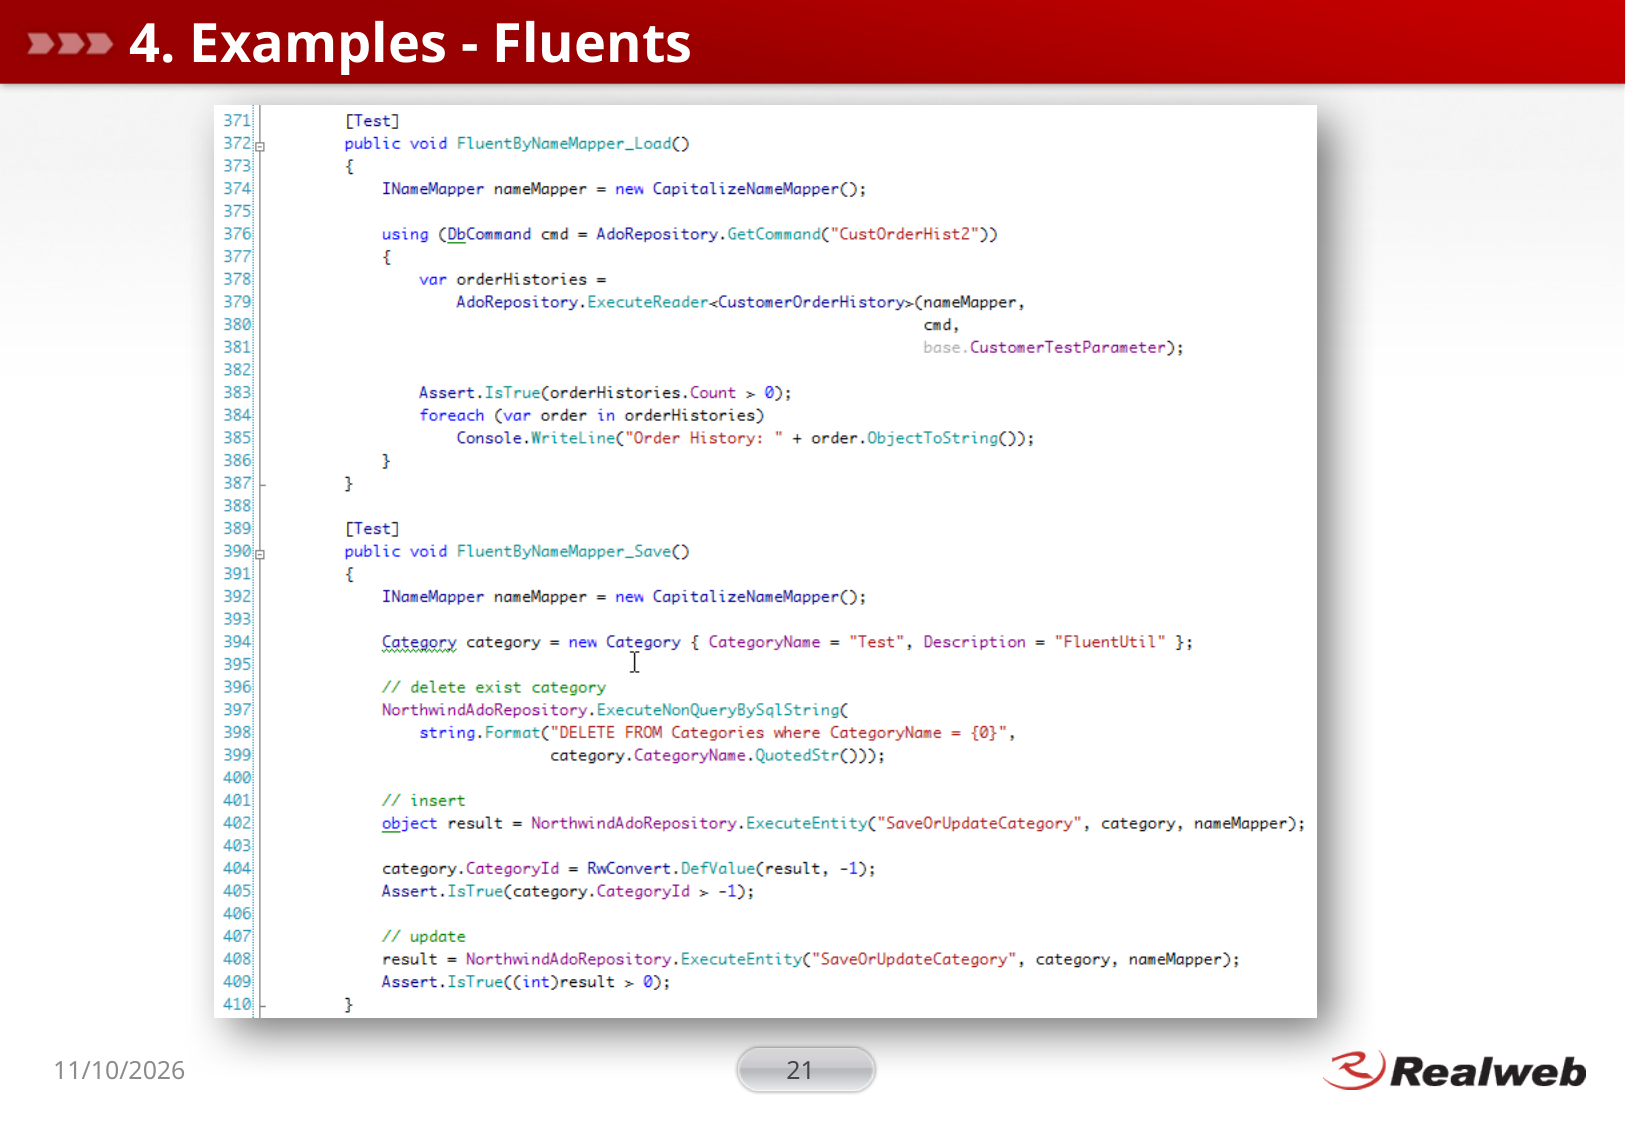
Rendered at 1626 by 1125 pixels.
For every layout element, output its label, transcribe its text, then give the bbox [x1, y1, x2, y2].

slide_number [38, 1041, 229, 1102]
slide_number 21 [611, 1066, 991, 1102]
title 4. Examples - Fluents [114, 0, 1486, 83]
picture [0, 0, 1626, 1125]
